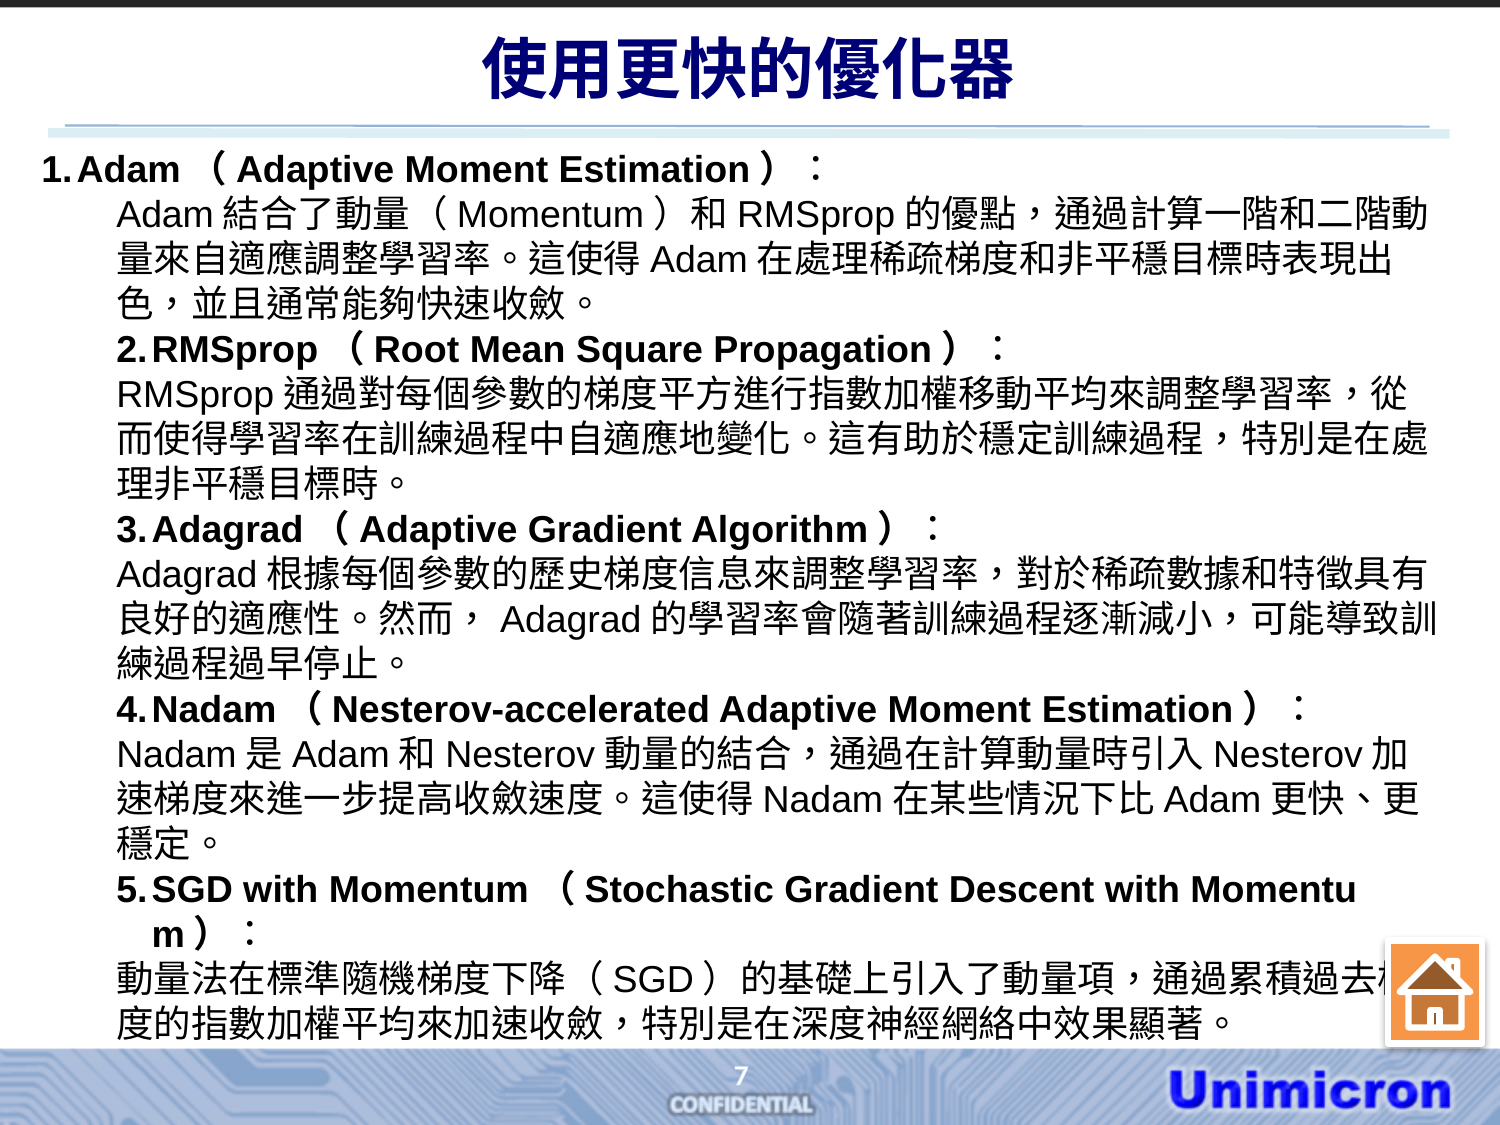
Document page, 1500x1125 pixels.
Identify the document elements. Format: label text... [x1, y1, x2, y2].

text_box [1385, 937, 1485, 1047]
text_box Adam（Adaptive Moment Estimation）： Adam結合了動量（Momentum）和RMSprop的優點，通過計算一階和二階動量來自適應調整學習率。這使得Adam在處理稀疏梯度和非平穩目標時表現出色，並且通常能夠快速收斂。 RMSprop（Root Mean Square Propagation）： RMSprop通過對每個參數的梯度平方進行指數加權移動平均來調整學習率，從而使得學習率在訓練過程中自適應地變化。這有助於穩定訓練過程，特別是在處理非平穩目標時。 Adagrad（Adaptive Gradient Algorithm）： Adagrad根據每個參數的歷史梯度信息來調整學習率，對於稀疏數據和特徵具有良好的適應性。然而，Adagrad的學習率會隨著訓練過程逐漸減小，可能導致訓練過程過早停止。 Nadam（Nesterov-accelerated Adaptive Moment Estimation）： Nadam是Adam和Nesterov動量的結合，通過在計算動量時引入Nesterov加速梯度來進一步提高收斂速度。這使得Nadam在某些情況下比Adam更快、更穩定。 SGD with Momentum（Stochastic Gradient Descent with Momentum）： 動量法在標準隨機梯度下降（SGD）的基礎上引入了動量項，通過累積過去梯度的指數加權平均來加速收斂，特別是在深度神經網絡中效果顯著。 [26, 137, 1456, 1052]
slide_number 7 [679, 1052, 804, 1104]
title 使用更快的優化器 [0, 7, 1500, 126]
picture [0, 126, 1500, 1125]
